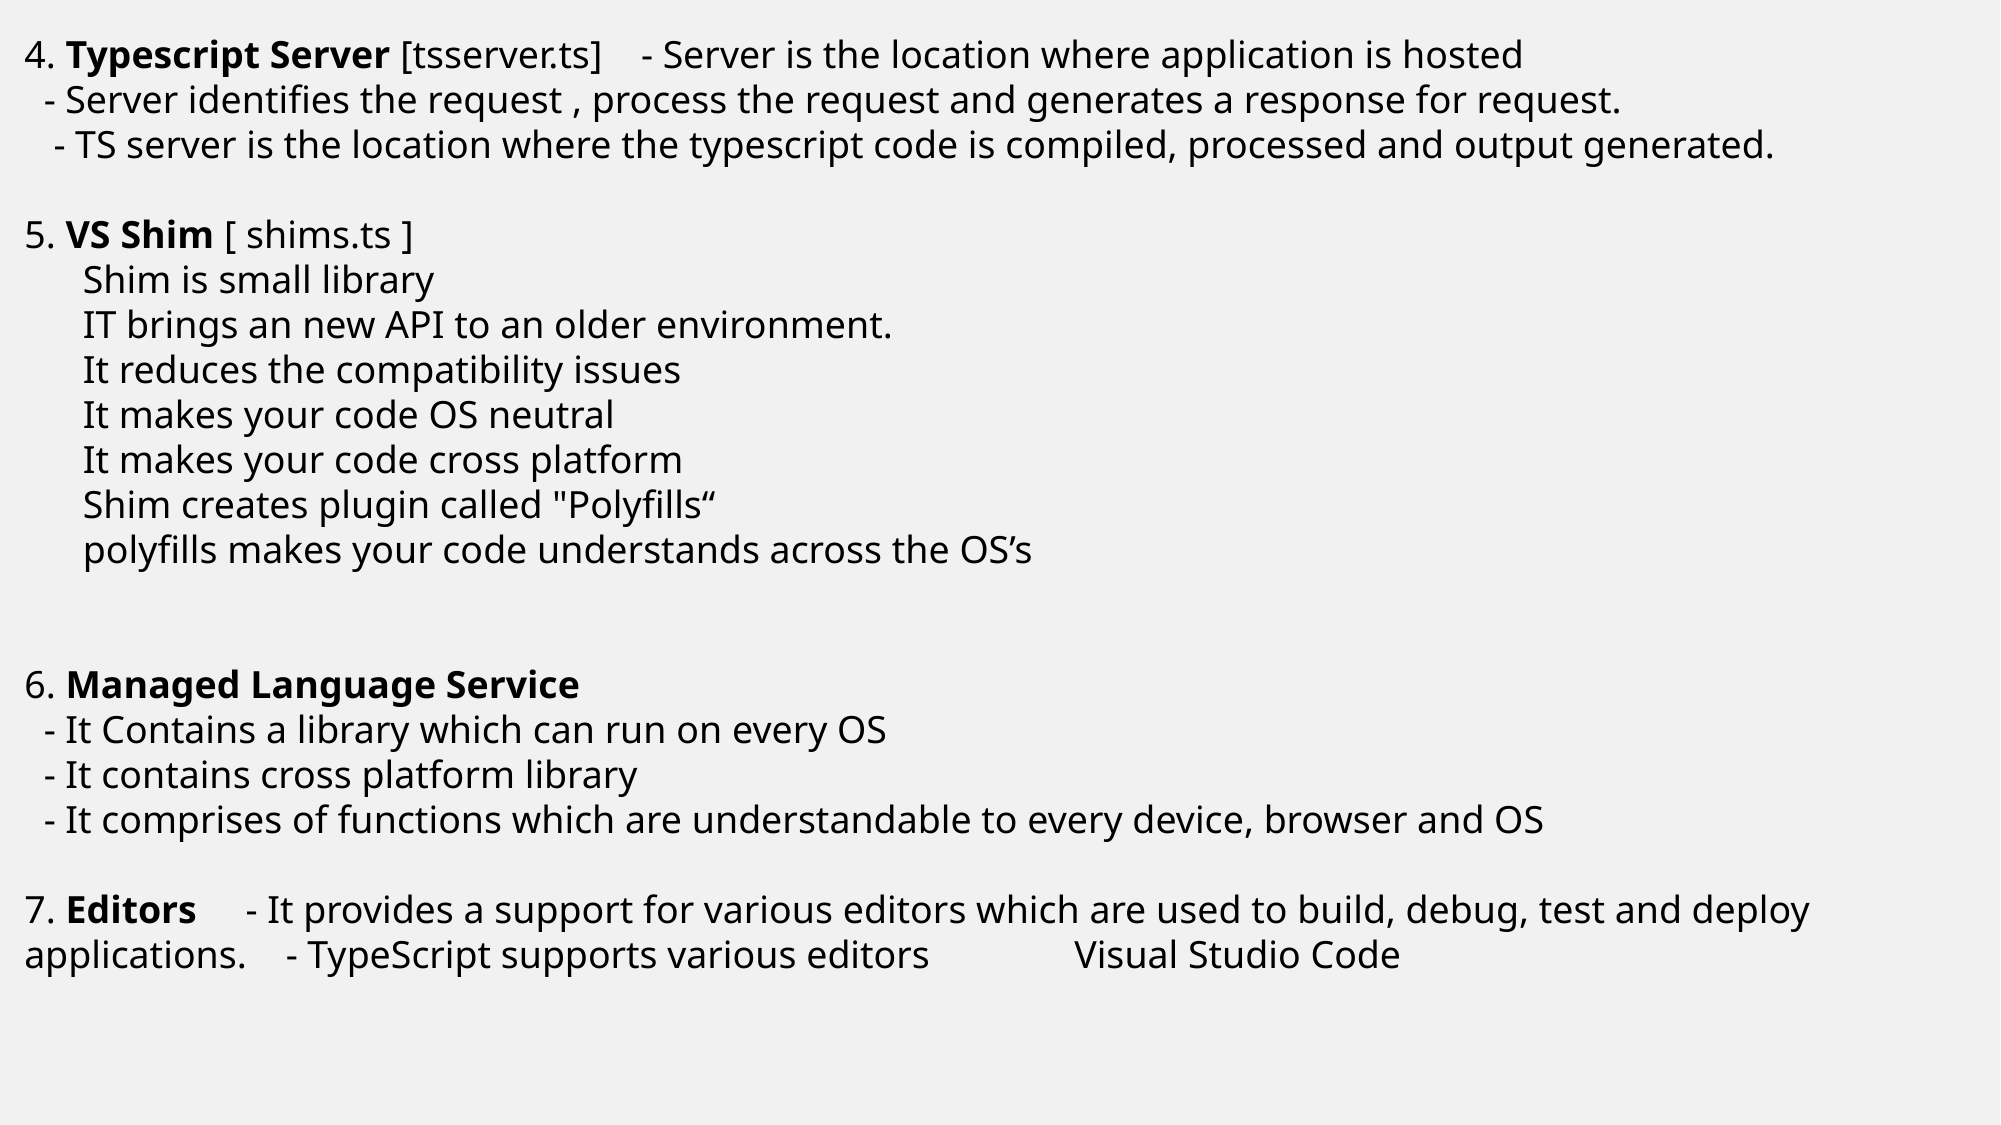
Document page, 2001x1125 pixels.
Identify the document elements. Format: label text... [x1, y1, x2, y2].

text_box 4. Typescript Server [tsserver.ts] - Server is the location where application is hosted - Server identifies the request , process the request and generates a response for request. - TS server is the location where the typescript code is compiled, processed and output generated. 5. VS Shim [ shims.ts ] Shim is small library IT brings an new API to an older environment. It reduces the compatibility issues It makes your code OS neutral It makes your code cross platform Shim creates plugin called "Polyfills“ polyfills makes your code understands across the OS’s 6. Managed Language Service - It Contains a library which can run on every OS - It contains cross platform library - It comprises of functions which are understandable to every device, browser and OS 7. Editors - It provides a support for various editors which are used to build, debug, test and deploy applications. - TypeScript supports various editors Visual Studio Code [9, 23, 2000, 984]
